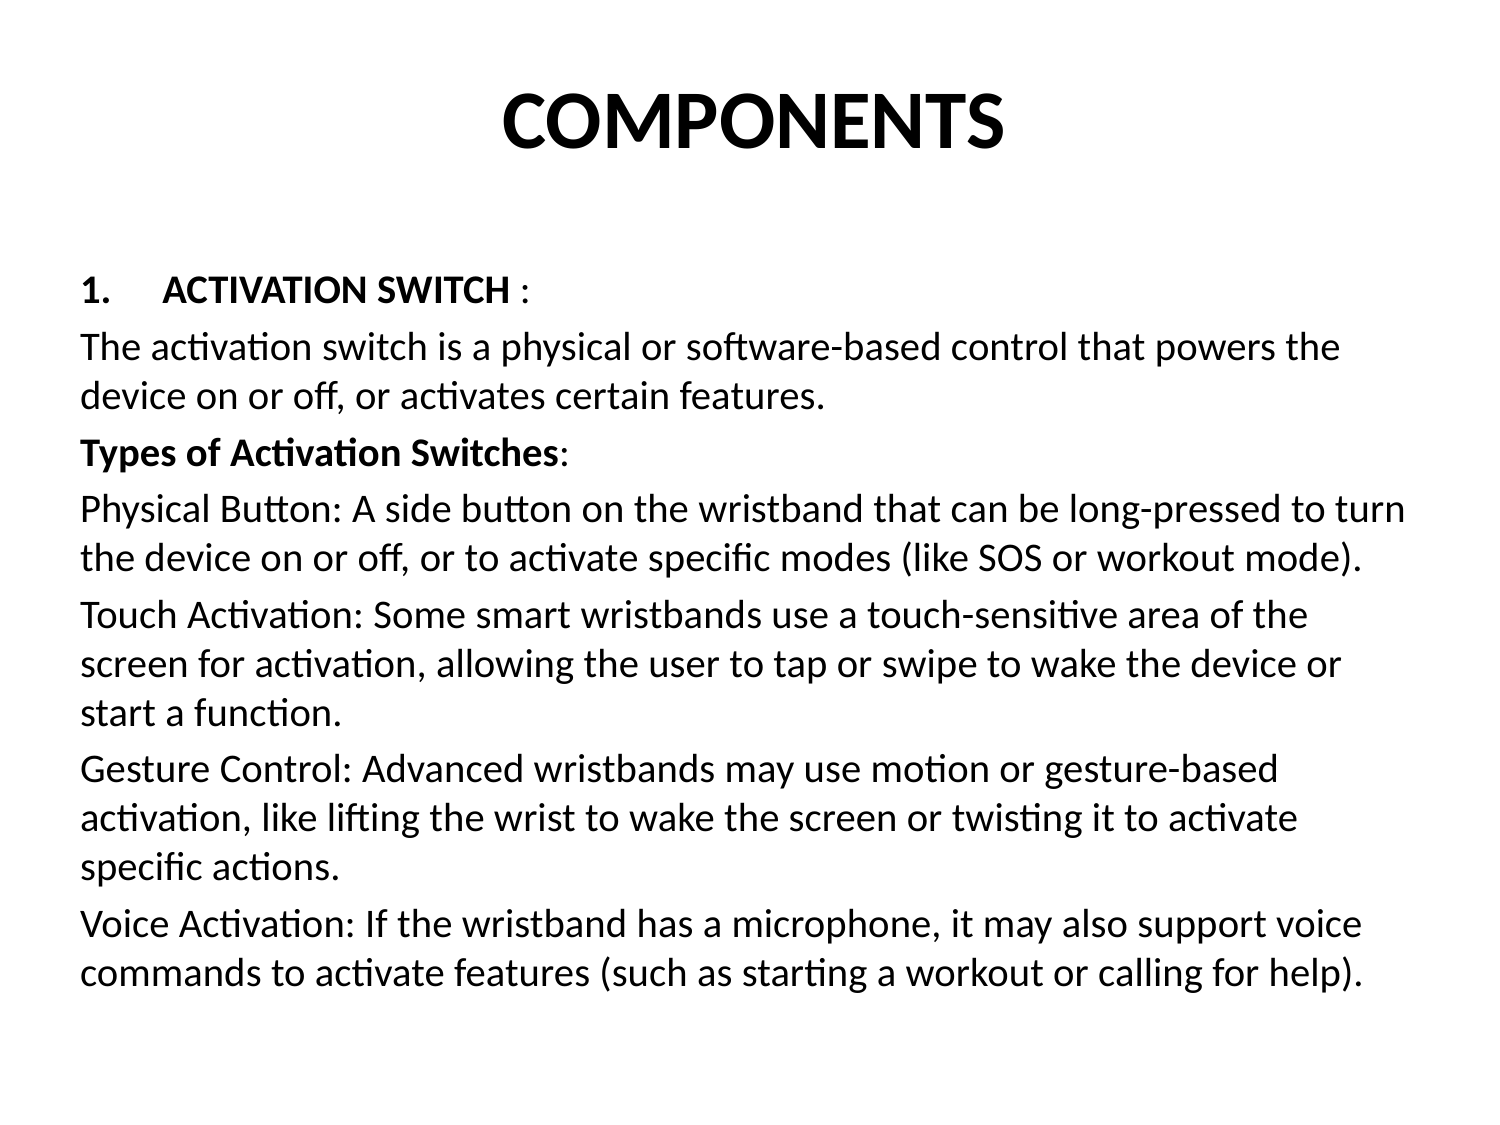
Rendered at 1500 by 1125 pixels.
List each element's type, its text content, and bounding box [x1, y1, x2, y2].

table_header COMPONENTS [251, 79, 1257, 205]
list ACTIVATION SWITCH : The activation switch is a physical or software-based control that powers the device on or off, or activates certain features. Types of Activation Switches: Physical Button: A side button on the wristband that can be long-pressed to turn the device on or off, or to activate specific modes (like SOS or workout mode). Touch Activation: Some smart wristbands use a touch-sensitive area of the screen for activation, allowing the user to tap or swipe to wake the device or start a function. Gesture Control: Advanced wristbands may use motion or gesture-based activation, like lifting the wrist to wake the screen or twisting it to activate specific actions. Voice Activation: If the wristband has a microphone, it may also support voice commands to activate features (such as starting a workout or calling for help). [64, 255, 1425, 1005]
